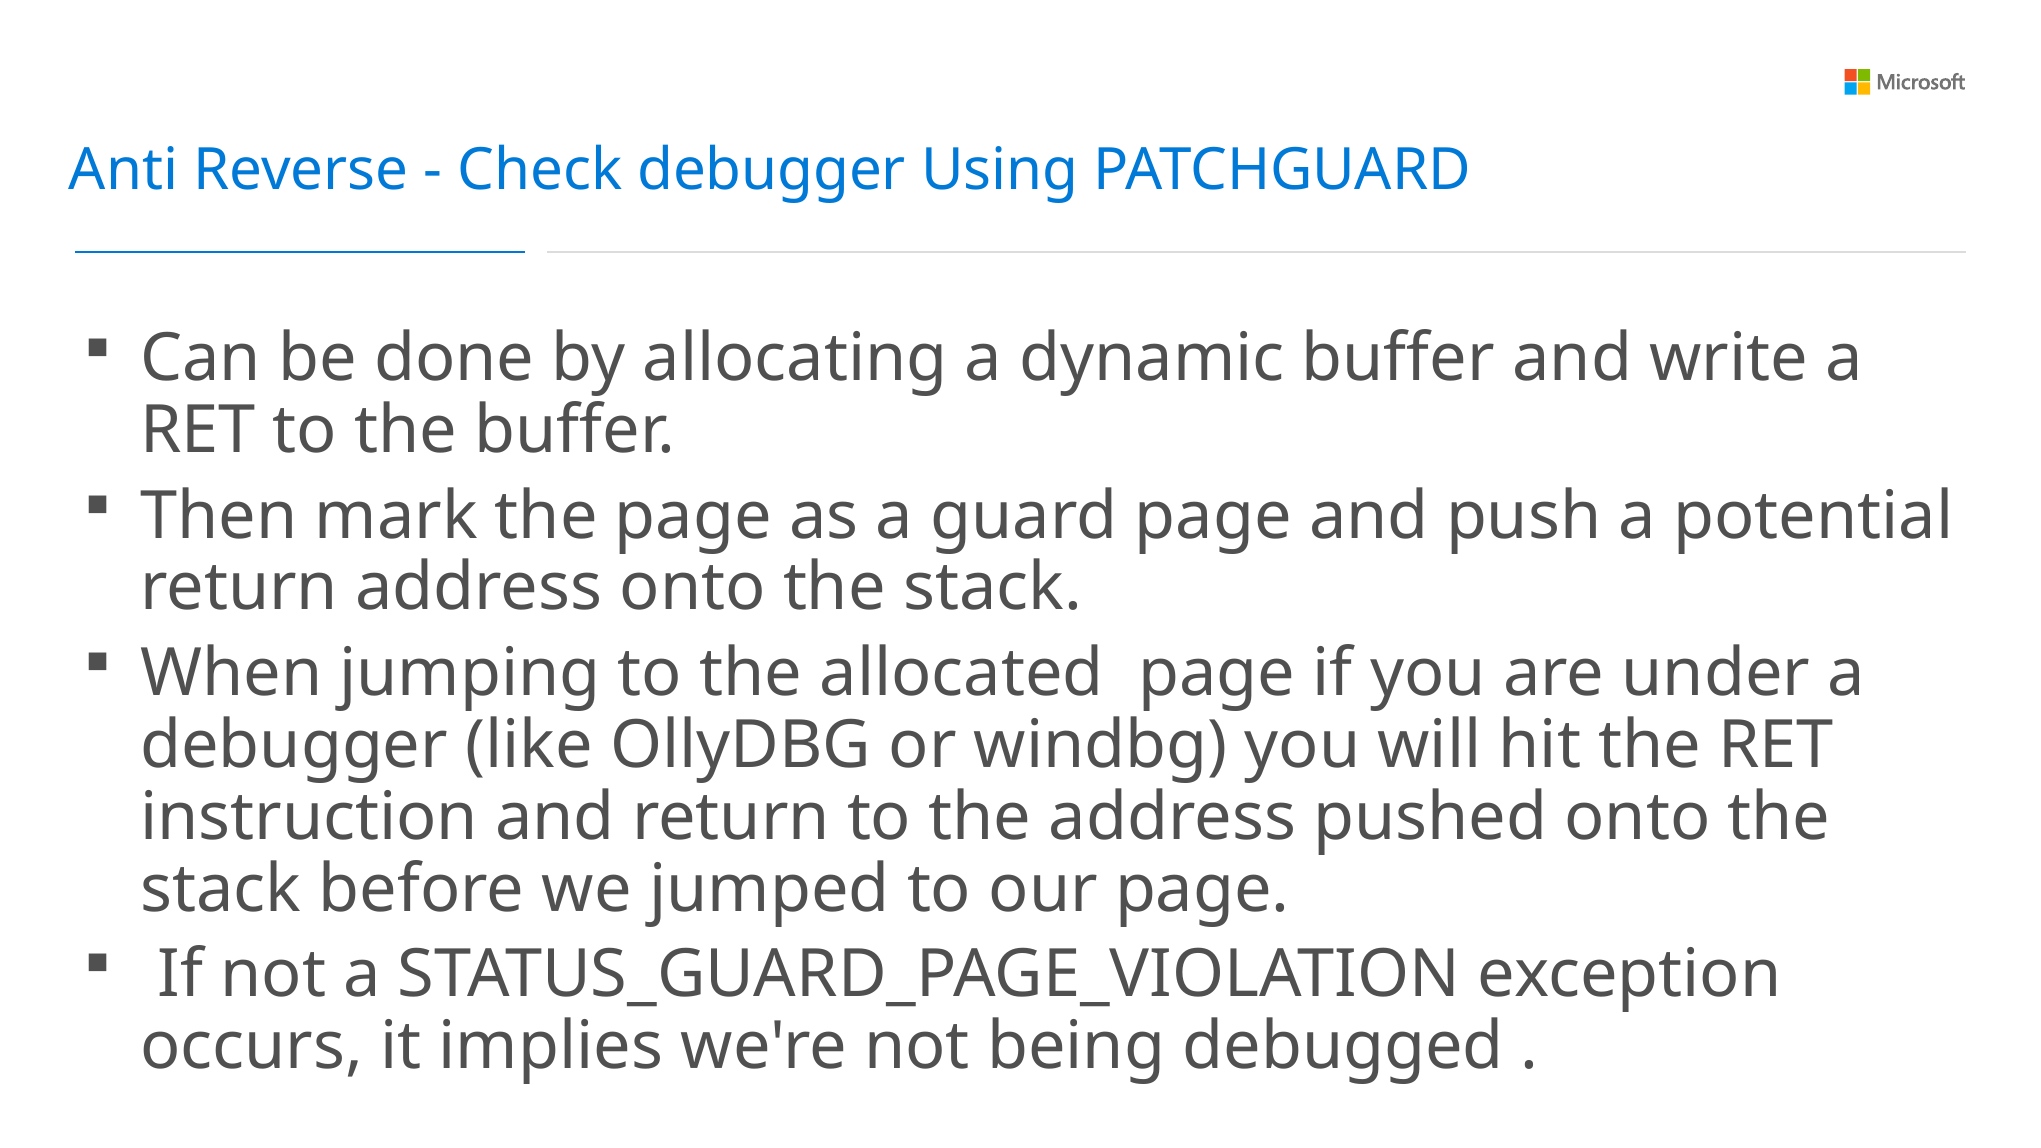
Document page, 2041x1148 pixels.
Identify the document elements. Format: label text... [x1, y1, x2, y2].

list Anti Reverse - Check debugger Using PATCHGUARD [45, 120, 1968, 200]
text_box Can be done by allocating a dynamic buffer and write a RET to the buffer. Then mark the page as a guard page and push a potential return address onto the stack. When jumping to the allocated page if you are under a debugger (like OllyDBG or windbg) you will hit the RET instruction and return to the address pushed onto the stack before we jumped to our page. If not a STATUS_GUARD_PAGE_VIOLATION exception occurs, it implies we're not being debugged . [60, 308, 2010, 1098]
